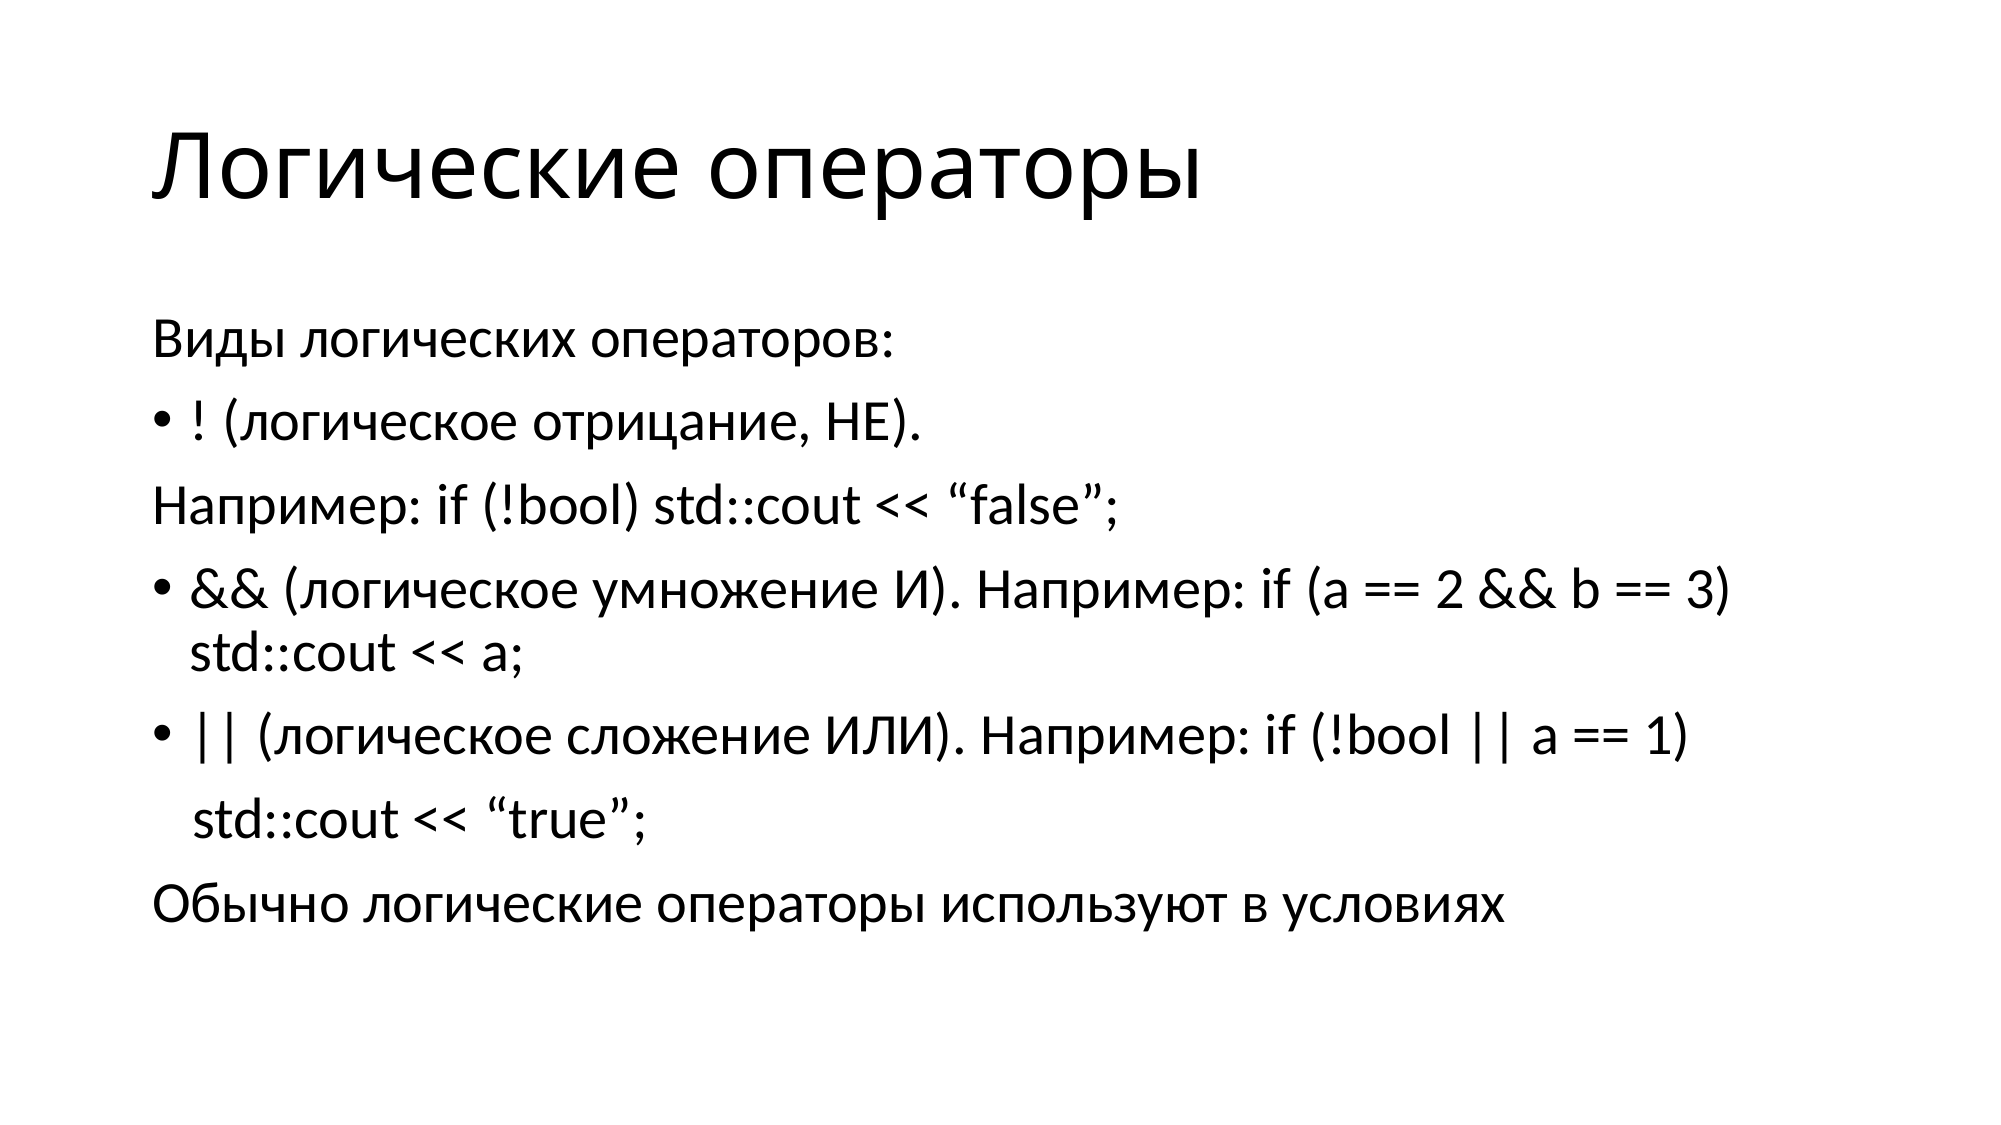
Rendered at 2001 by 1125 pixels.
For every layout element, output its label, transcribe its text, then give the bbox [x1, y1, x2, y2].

title Логические операторы [137, 59, 1863, 278]
list Виды логических операторов: ! (логическое отрицание, НЕ). Например: if (!bool) std::cout << “false”; && (логическое умножение И). Например: if (a == 2 && b == 3) std::cout << a; || (логическое сложение ИЛИ). Например: if (!bool || a == 1) std::cout << “true”; Обычно логические операторы используют в условиях [137, 299, 1863, 1014]
